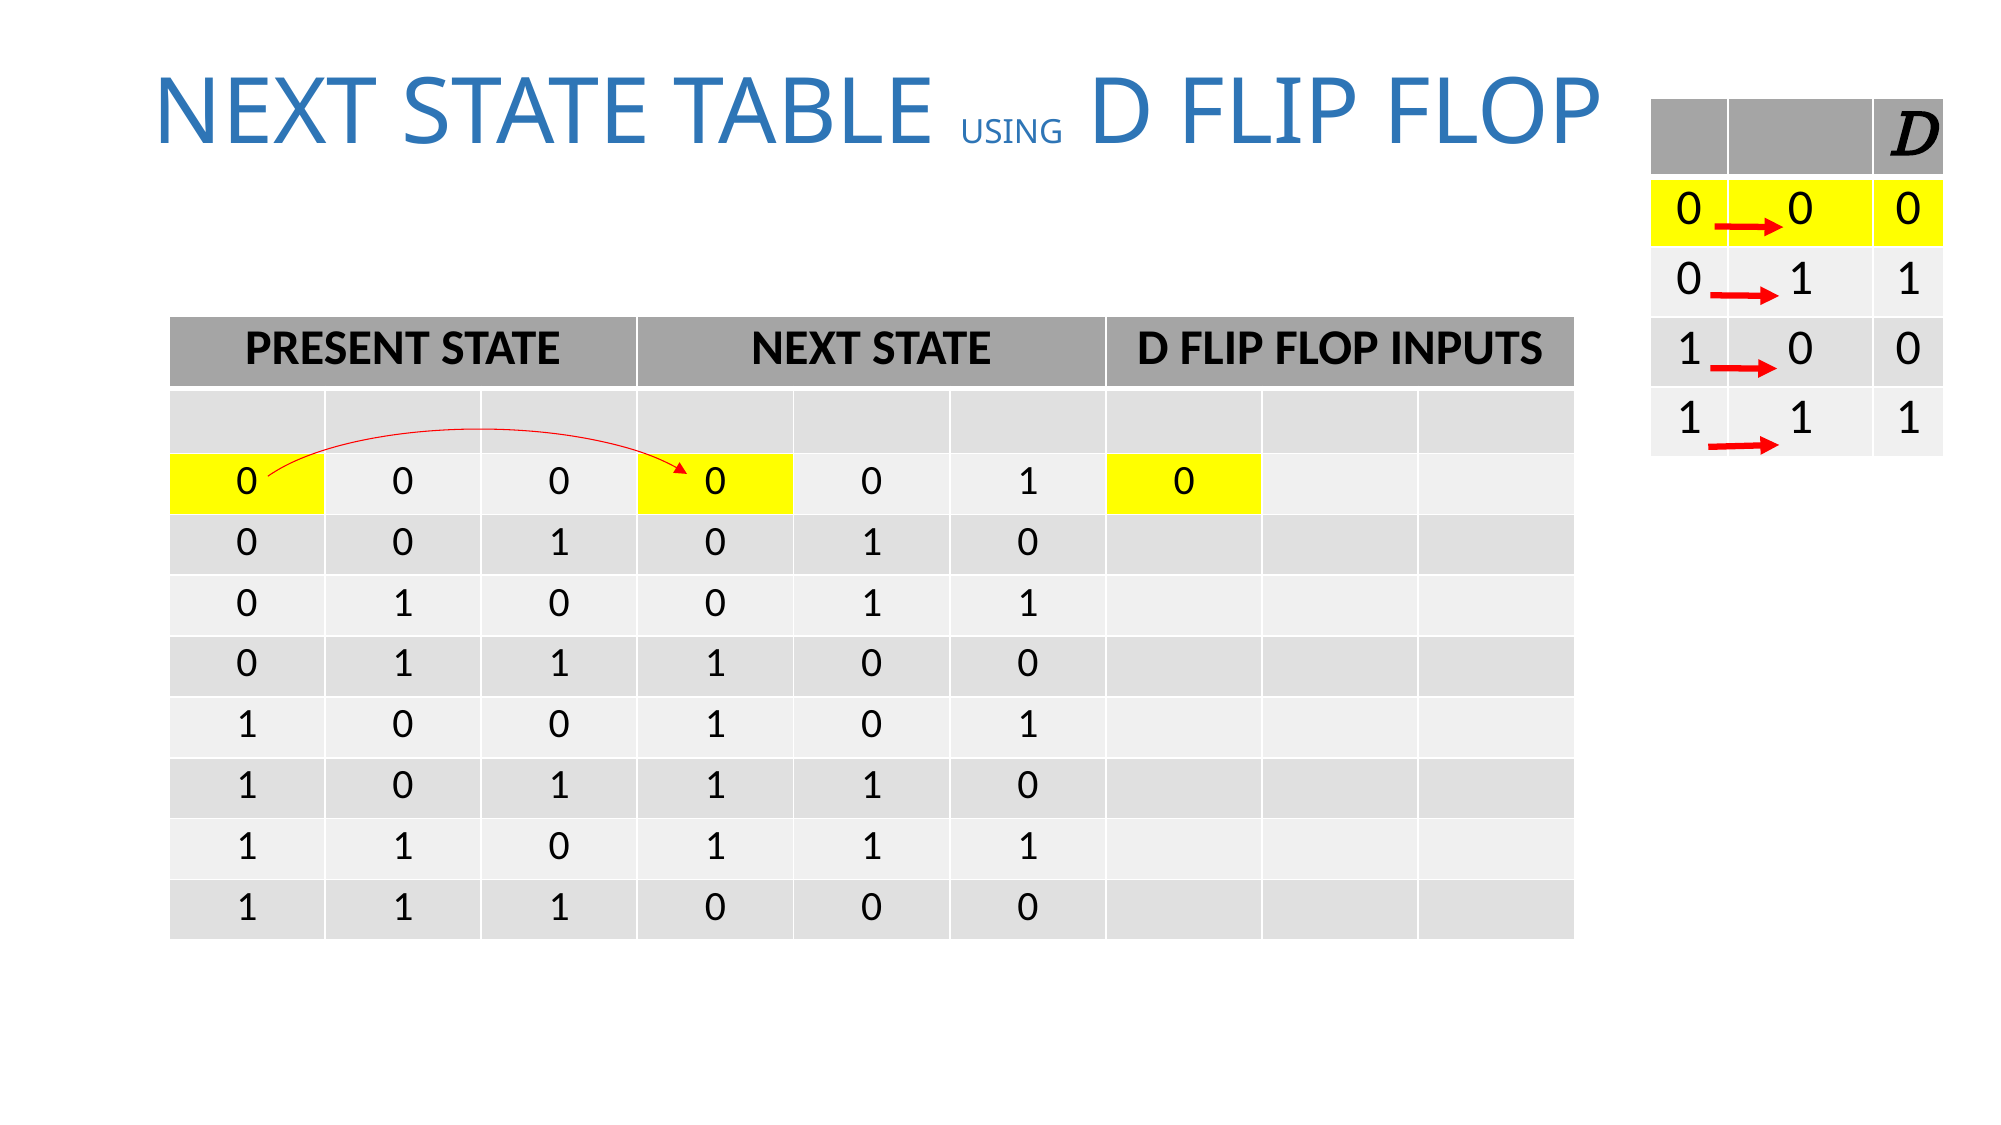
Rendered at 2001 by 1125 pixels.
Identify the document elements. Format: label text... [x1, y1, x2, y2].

text_box [267, 428, 687, 516]
title NEXT STATE TABLE USING D FLIP FLOP [137, 59, 1863, 278]
